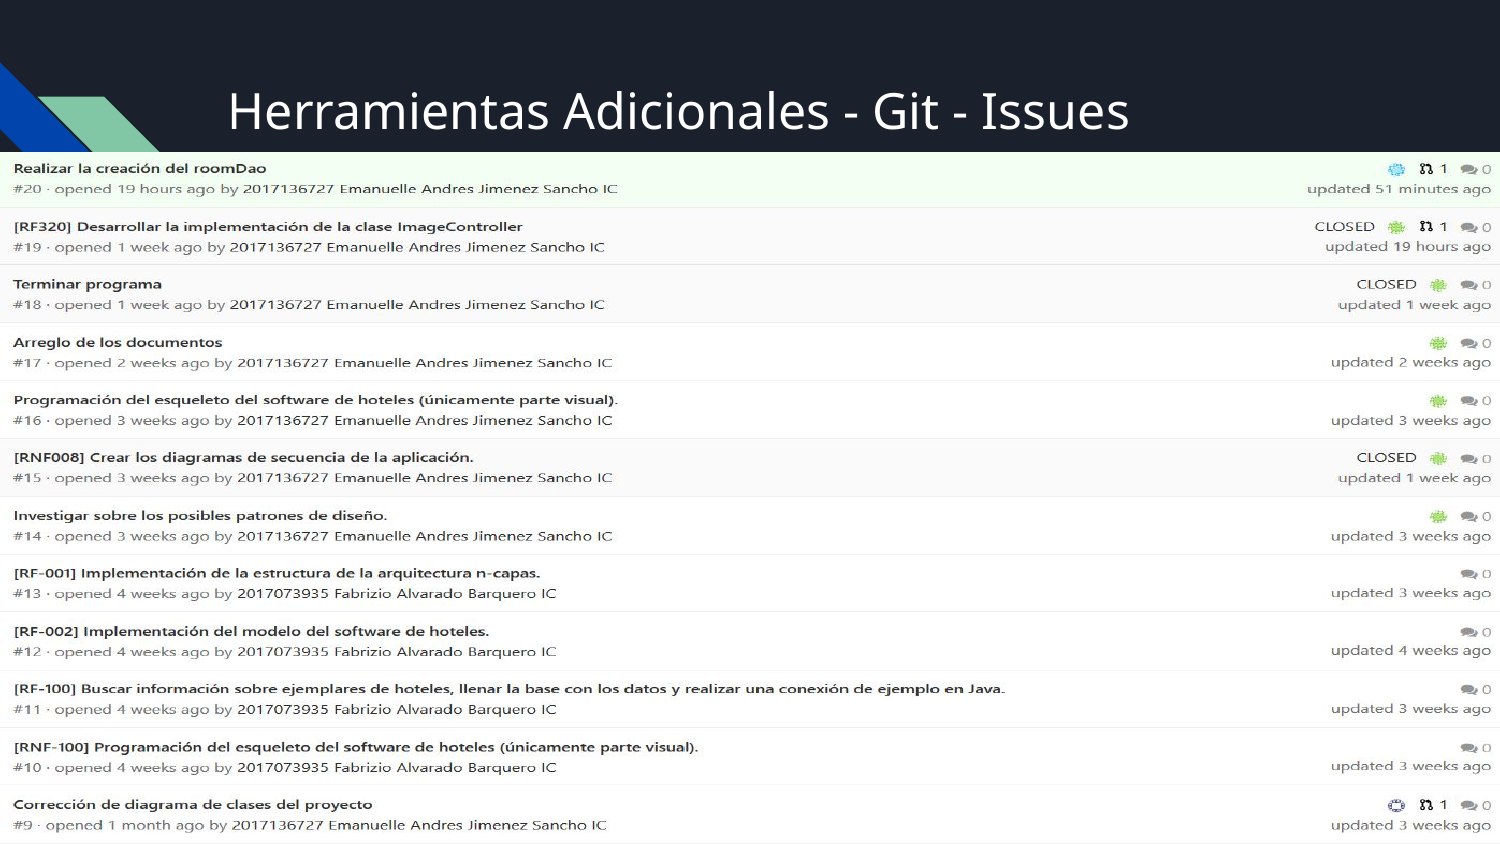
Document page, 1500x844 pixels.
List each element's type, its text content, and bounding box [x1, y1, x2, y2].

picture [0, 152, 1500, 844]
title Herramientas Adicionales - Git - Issues [212, 64, 1368, 151]
